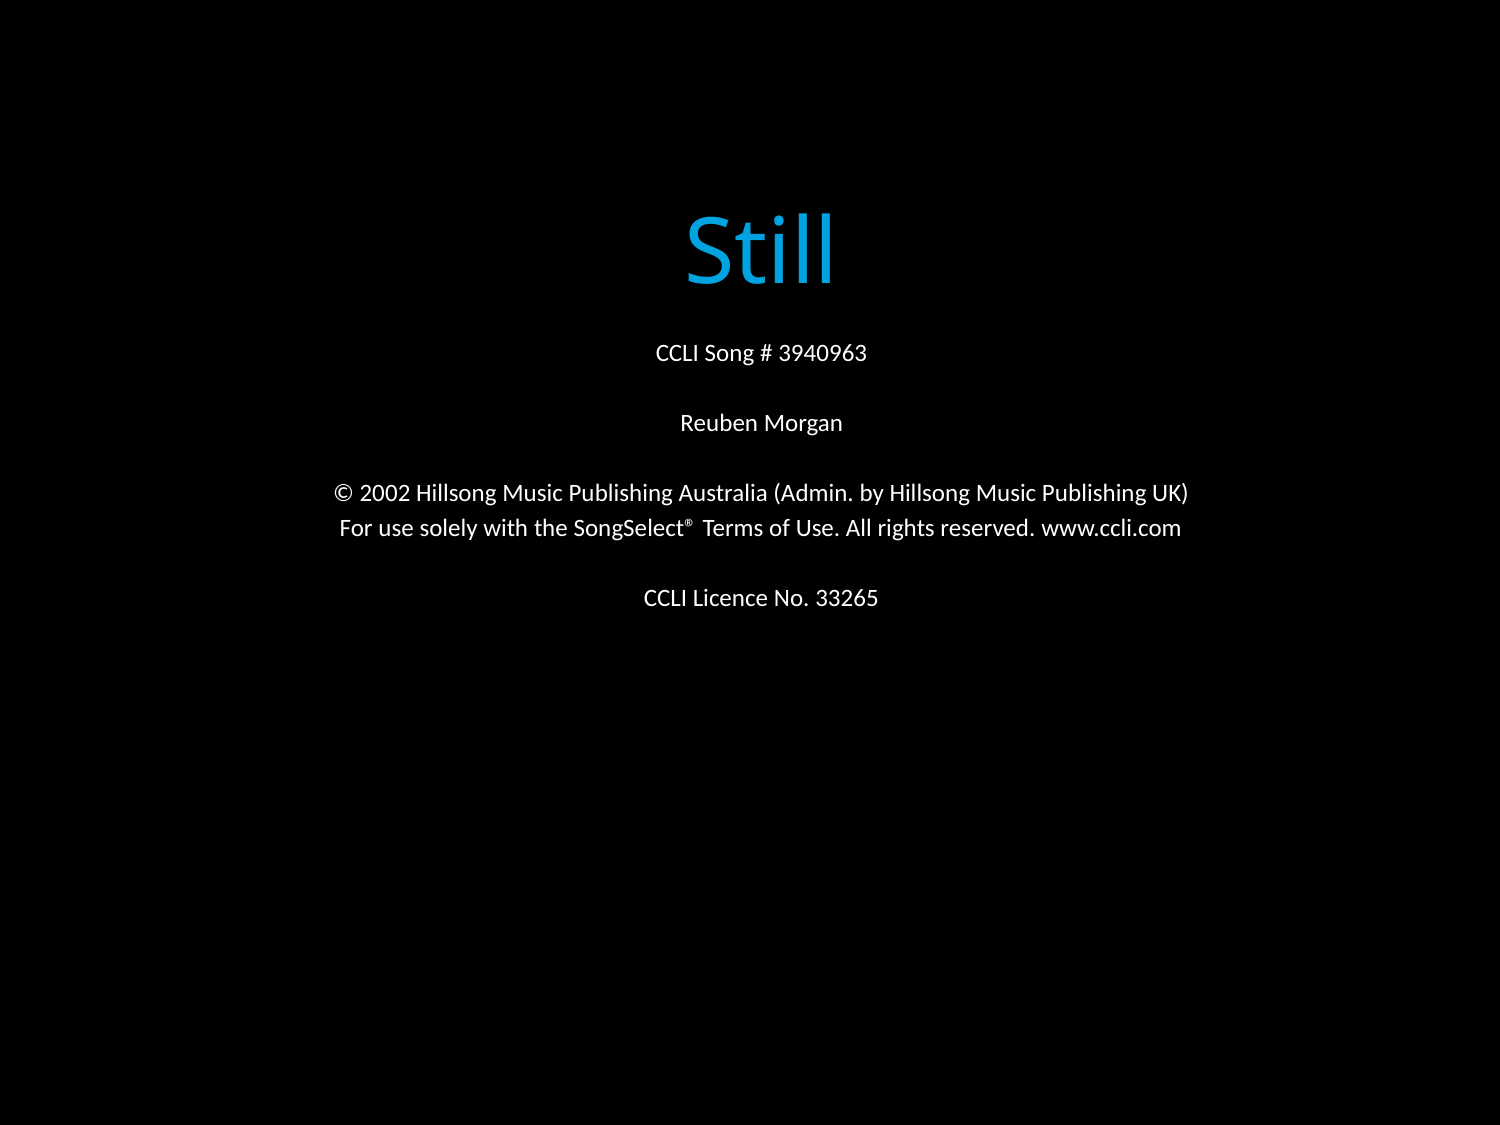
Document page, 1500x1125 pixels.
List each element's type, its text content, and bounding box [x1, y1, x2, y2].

subtitle Still CCLI Song # 3940963 Reuben Morgan © 2002 Hillsong Music Publishing Australia (Admin. by Hillsong Music Publishing UK) For use solely with the SongSelect® Terms of Use. All rights reserved. www.ccli.com CCLI Licence No. 33265 [53, 30, 1471, 1094]
